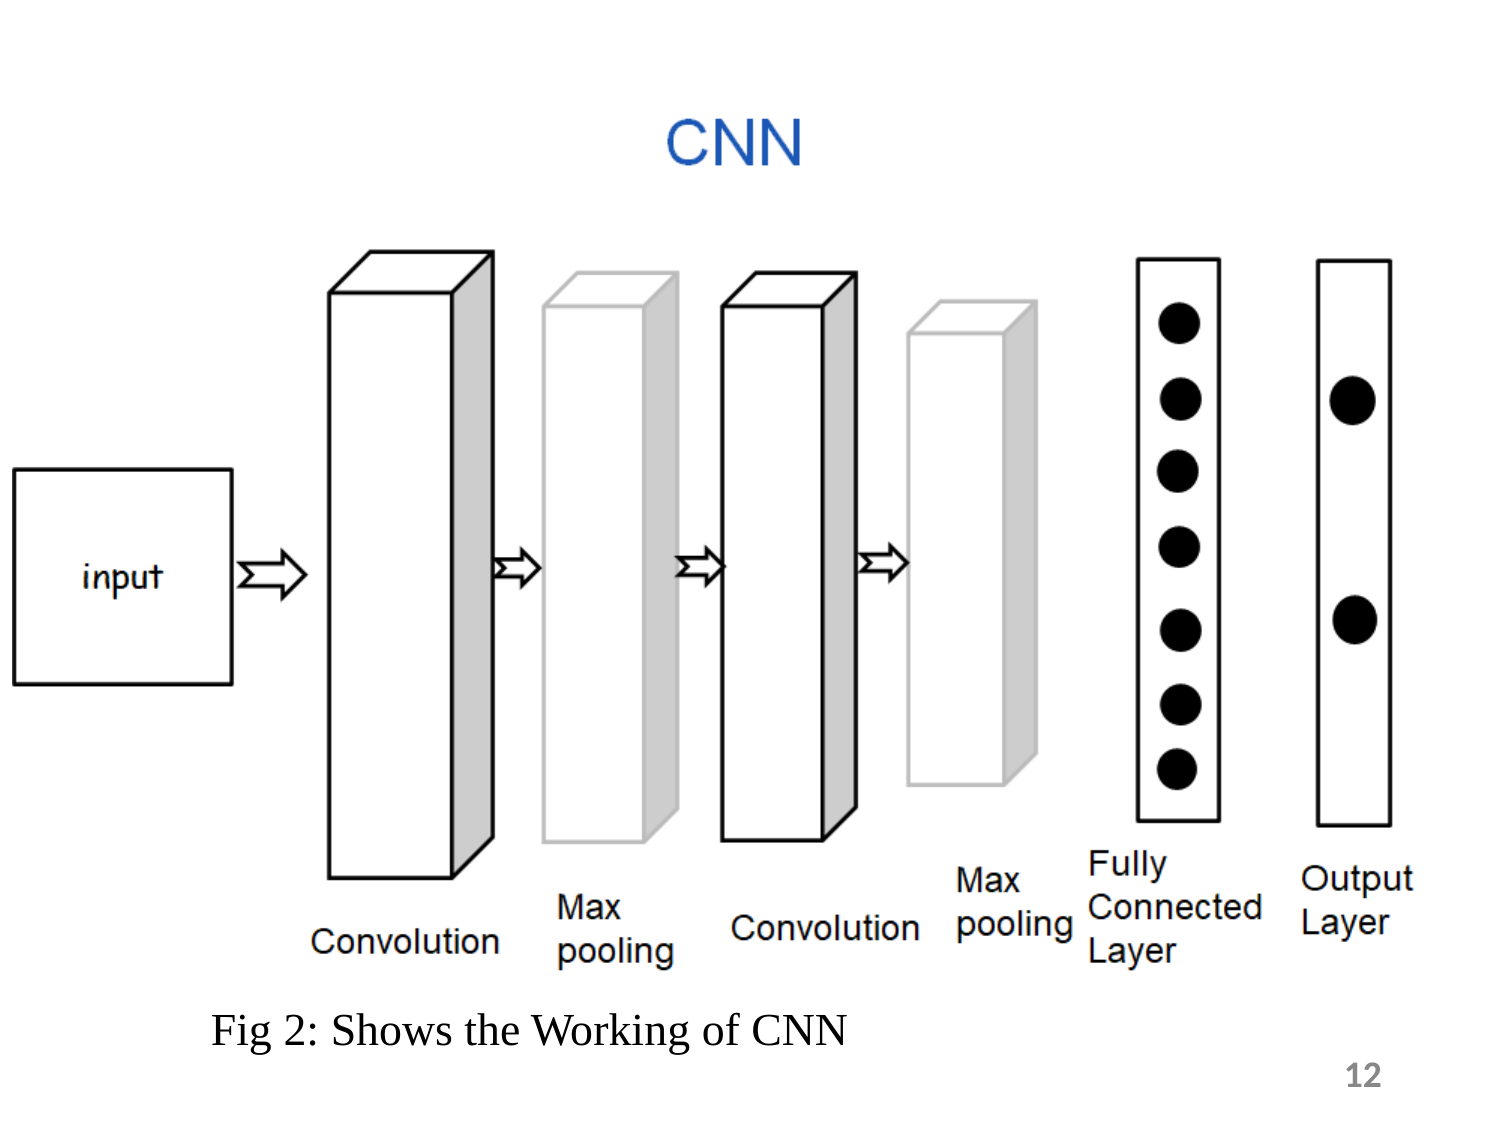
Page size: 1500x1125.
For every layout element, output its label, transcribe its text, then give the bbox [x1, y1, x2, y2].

picture [12, 80, 1442, 993]
slide_number 12 [1059, 1042, 1397, 1103]
text_box Fig 2: Shows the Working of CNN [195, 1000, 1360, 1063]
